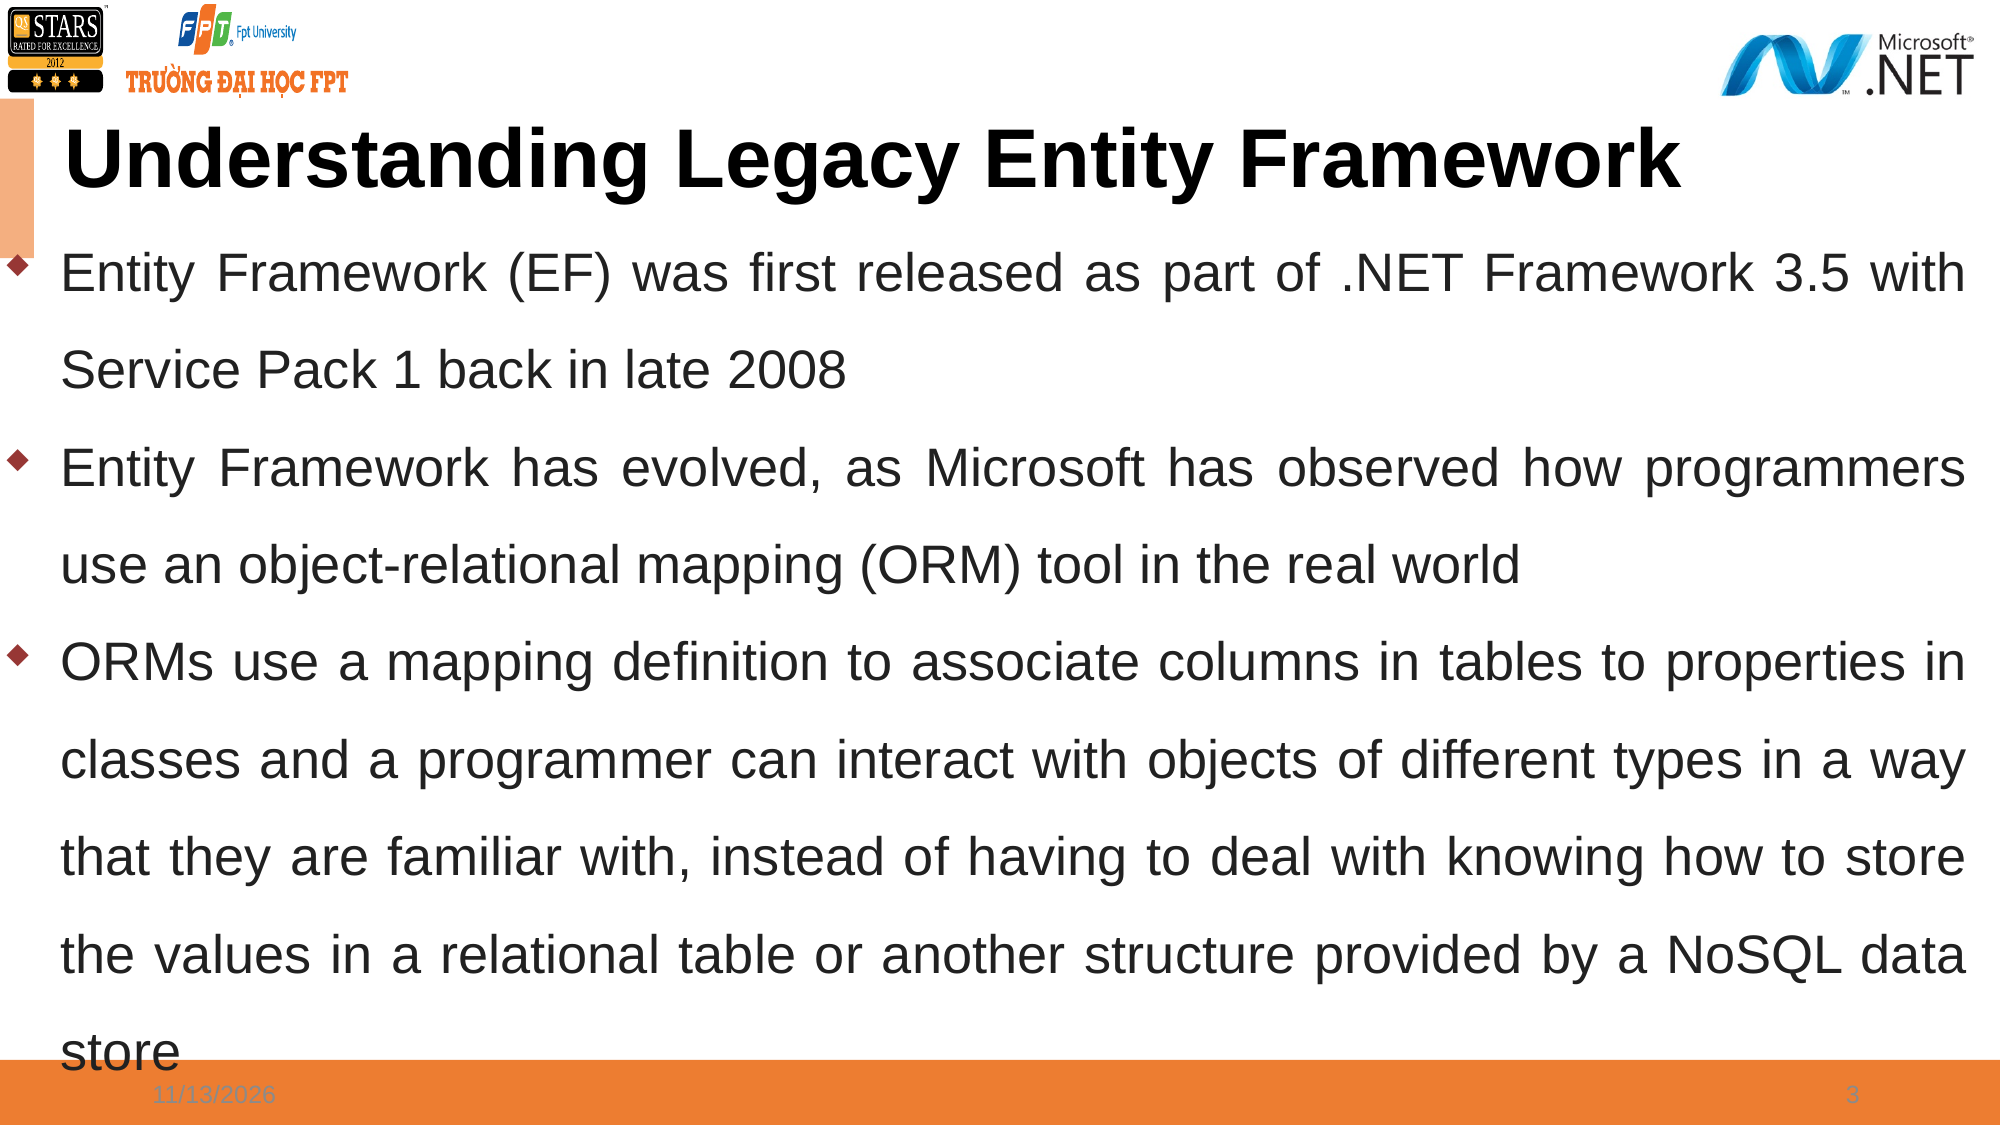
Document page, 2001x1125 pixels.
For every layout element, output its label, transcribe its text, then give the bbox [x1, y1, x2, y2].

text_box Entity Framework (EF) was first released as part of .NET Framework 3.5 with Service Pack 1 back in late 2008 Entity Framework has evolved, as Microsoft has observed how programmers use an object-relational mapping (ORM) tool in the real world ORMs use a mapping definition to associate columns in tables to properties in classes and a programmer can interact with objects of different types in a way that they are familiar with, instead of having to deal with knowing how to store the values in a relational table or another structure provided by a NoSQL data store [0, 197, 1985, 1089]
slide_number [137, 1089, 588, 1123]
slide_number 3 [1424, 1089, 1875, 1123]
text_box Understanding Legacy Entity Framework [49, 108, 1747, 197]
picture [1685, 0, 2001, 129]
